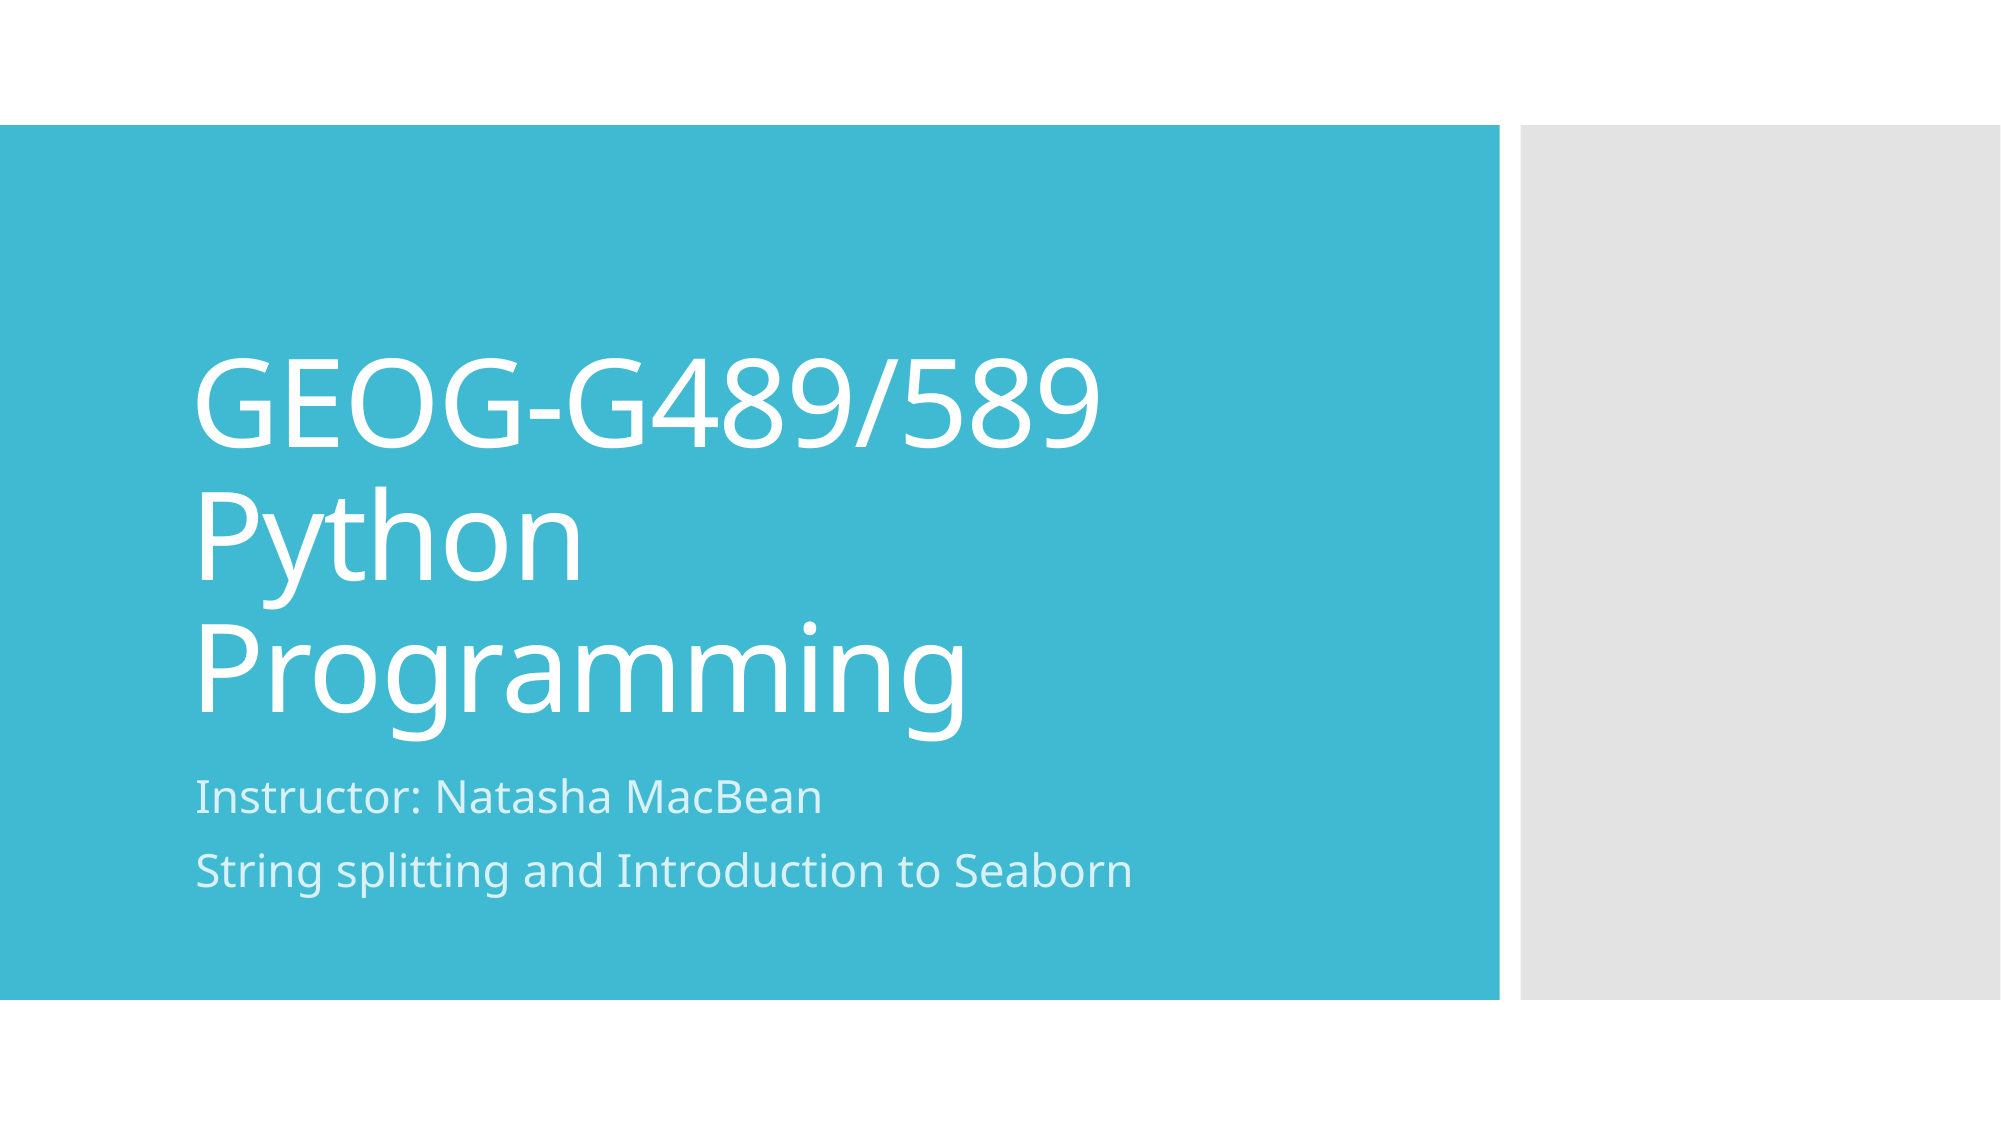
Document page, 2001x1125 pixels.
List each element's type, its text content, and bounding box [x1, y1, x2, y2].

subtitle Instructor: Natasha MacBean String splitting and Introduction to Seaborn [180, 766, 1381, 917]
title GEOG-G489/589 Python Programming [175, 213, 1376, 747]
